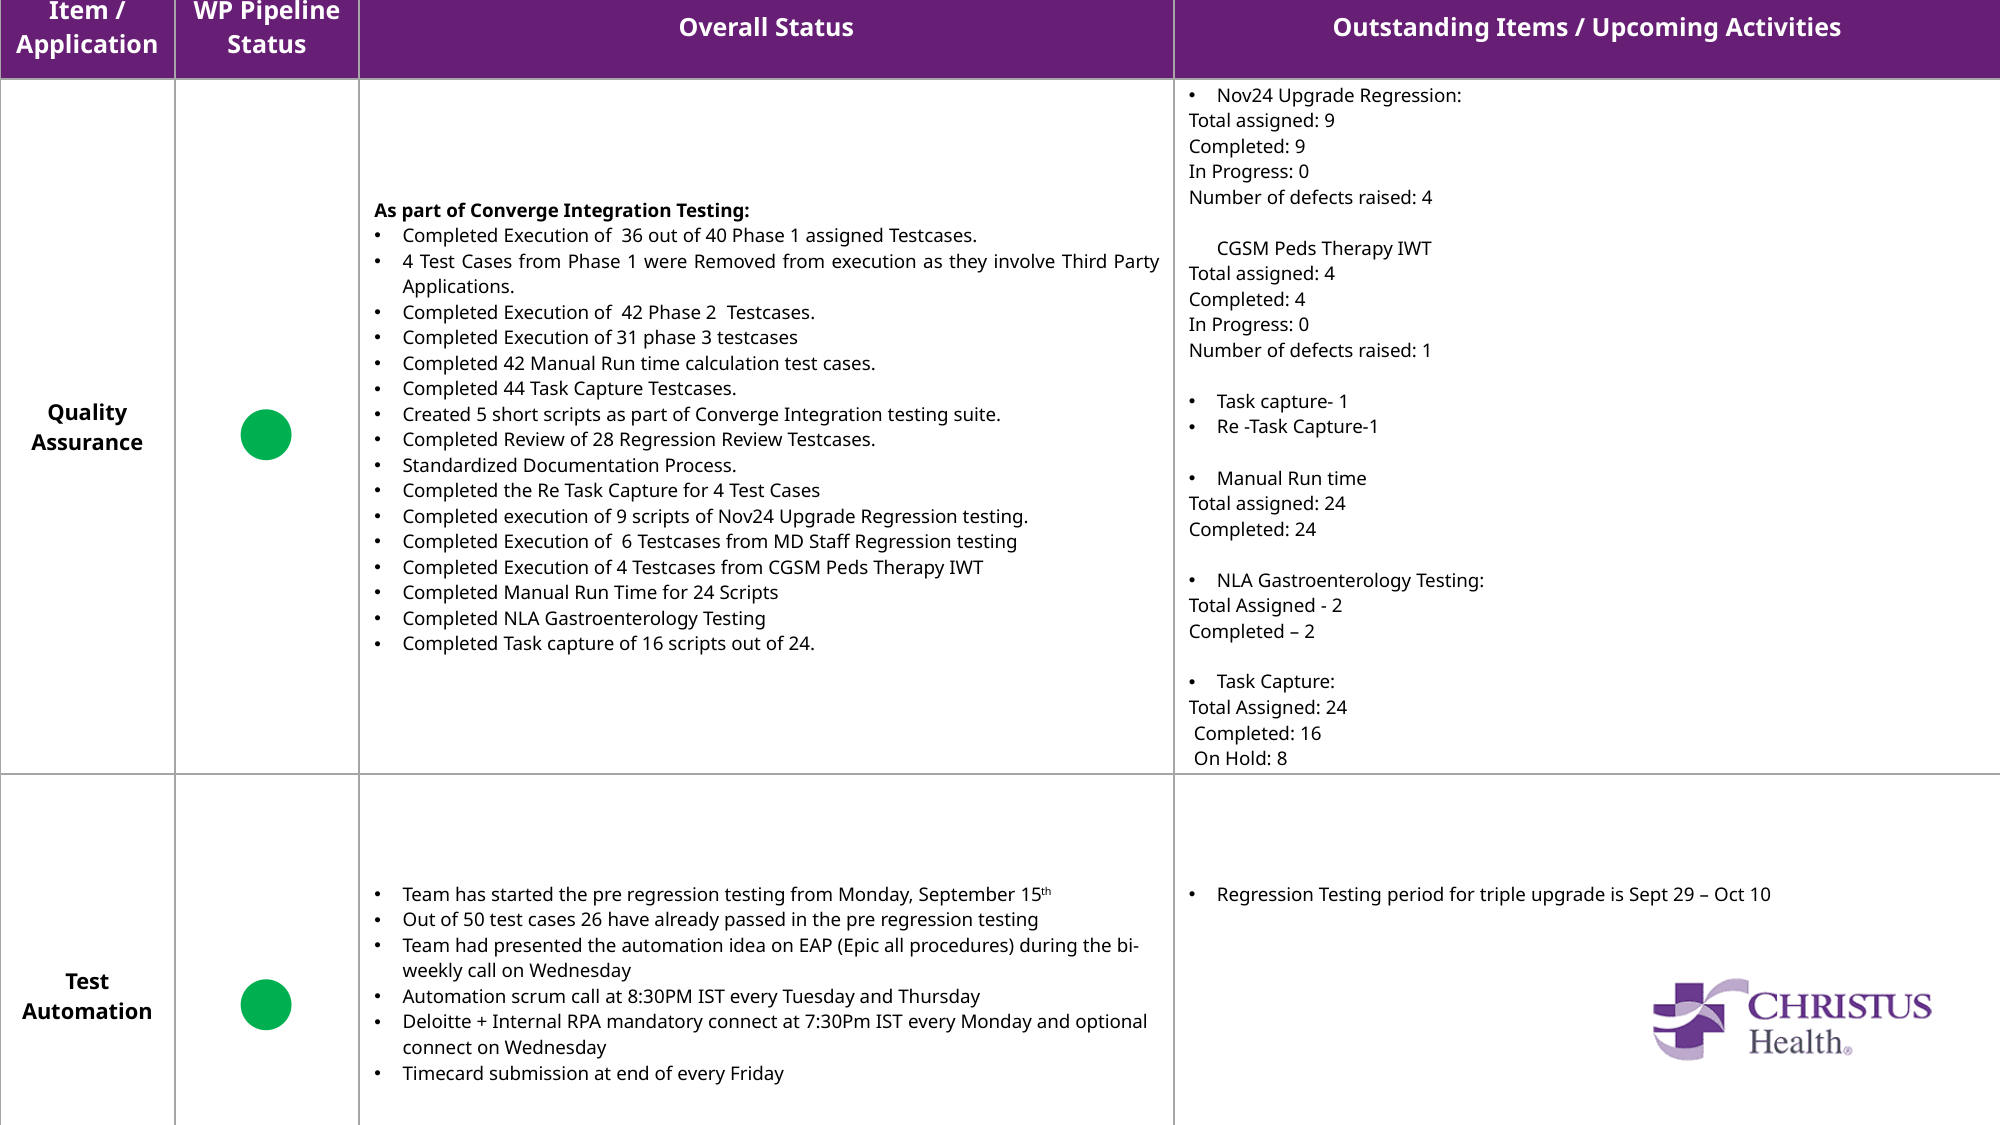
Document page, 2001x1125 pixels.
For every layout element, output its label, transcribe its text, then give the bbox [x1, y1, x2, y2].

table_cell Nov24 Upgrade Regression: Total assigned: 9 Completed: 9 In Progress: 0 Number of defects raised: 4 CGSM Peds Therapy IWT Total assigned: 4 Completed: 4 In Progress: 0 Number of defects raised: 1 Task capture- 1 Re -Task Capture-1 Manual Run time Total assigned: 24 Completed: 24 NLA Gastroenterology Testing: Total Assigned - 2 Completed – 2 Task Capture: Total Assigned: 24 Completed: 16 On Hold: 8 [1175, 80, 2000, 773]
table_cell Quality Assurance [1, 80, 174, 773]
table_header Outstanding Items / Upcoming Activities [1175, 0, 2000, 78]
table_header WP Pipeline Status [176, 0, 358, 78]
table_cell As part of Converge Integration Testing: Completed Execution of 36 out of 40 Phase 1 assigned Testcases. 4 Test Cases from Phase 1 were Removed from execution as they involve Third Party Applications. Completed Execution of 42 Phase 2 Testcases. Completed Execution of 31 phase 3 testcases Completed 42 Manual Run time calculation test cases. Completed 44 Task Capture Testcases. Created 5 short scripts as part of Converge Integration testing suite. Completed Review of 28 Regression Review Testcases. Standardized Documentation Process. Completed the Re Task Capture for 4 Test Cases Completed execution of 9 scripts of Nov24 Upgrade Regression testing. Completed Execution of 6 Testcases from MD Staff Regression testing Completed Execution of 4 Testcases from CGSM Peds Therapy IWT Completed Manual Run Time for 24 Scripts Completed NLA Gastroenterology Testing Completed Task capture of 16 scripts out of 24. [360, 80, 1173, 773]
table_cell ● [176, 80, 358, 773]
table_header Item / Application [1, 0, 174, 78]
table_cell Team has started the pre regression testing from Monday, September 15th Out of 50 test cases 26 have already passed in the pre regression testing Team had presented the automation idea on EAP (Epic all procedures) during the bi-weekly call on Wednesday Automation scrum call at 8:30PM IST every Tuesday and Thursday Deloitte + Internal RPA mandatory connect at 7:30Pm IST every Monday and optional connect on Wednesday Timecard submission at end of every Friday [360, 775, 1173, 1125]
table_cell Test Automation [1, 775, 174, 1125]
table_header Overall Status [360, 0, 1173, 78]
table_cell Regression Testing period for triple upgrade is Sept 29 – Oct 10 [1175, 775, 2000, 1125]
table_cell ● [176, 775, 358, 1125]
